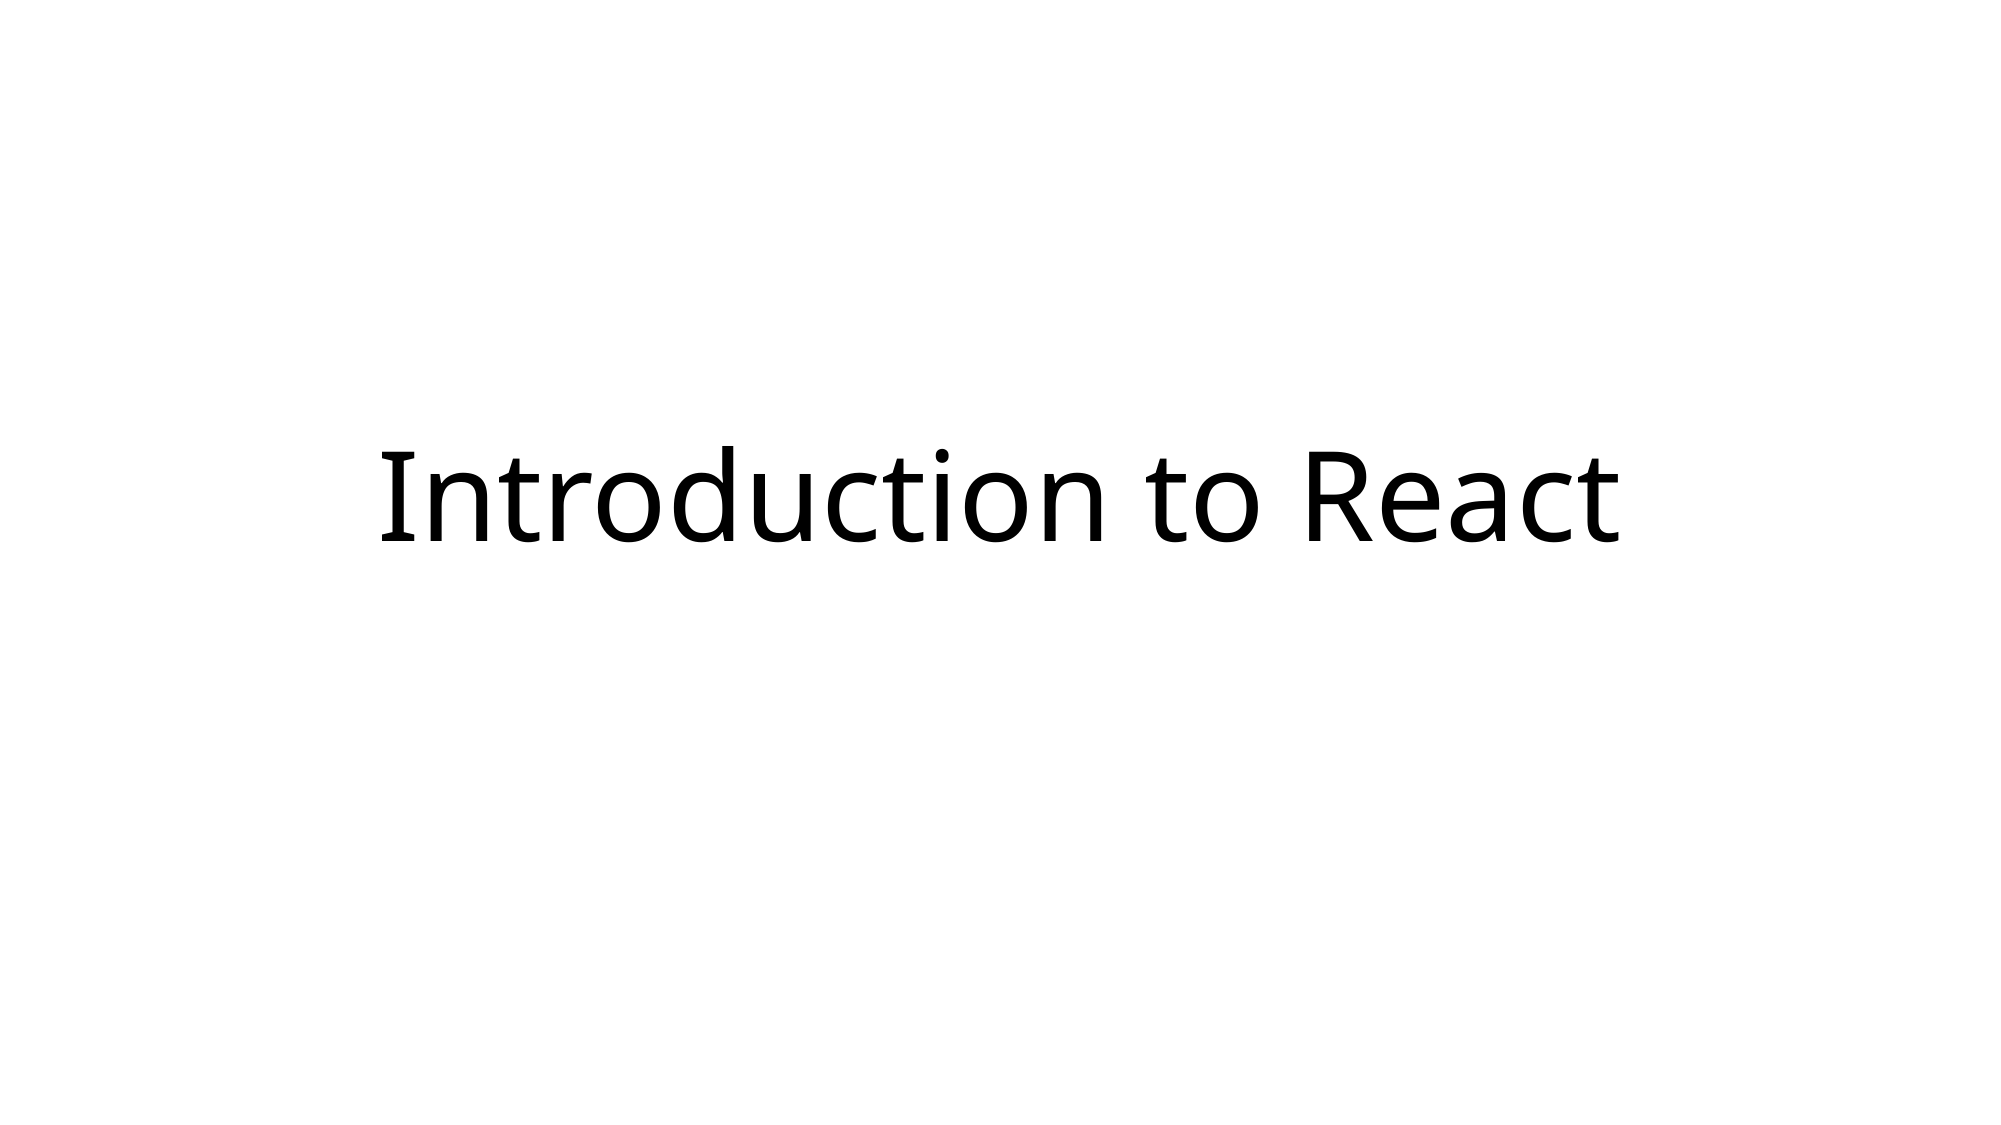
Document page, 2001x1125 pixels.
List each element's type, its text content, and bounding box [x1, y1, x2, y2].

title Introduction to React [249, 184, 1750, 576]
